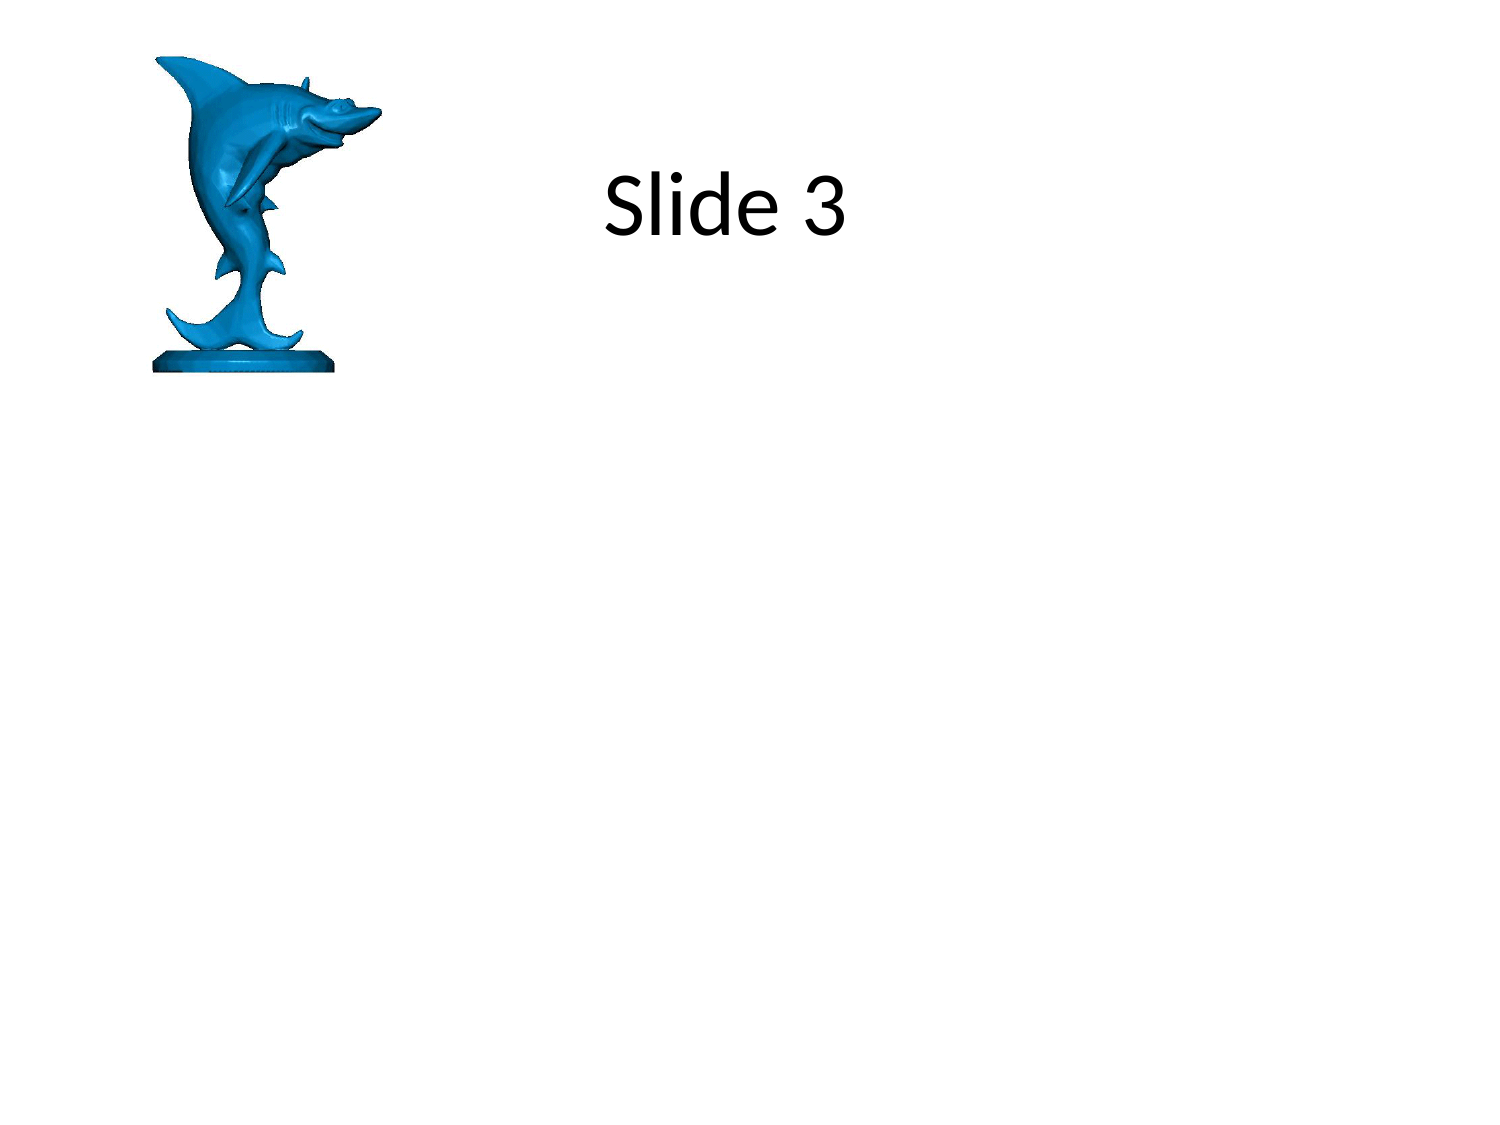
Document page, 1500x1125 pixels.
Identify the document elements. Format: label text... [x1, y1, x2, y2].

picture [17, 54, 448, 377]
title Slide 3 [452, 78, 1364, 320]
